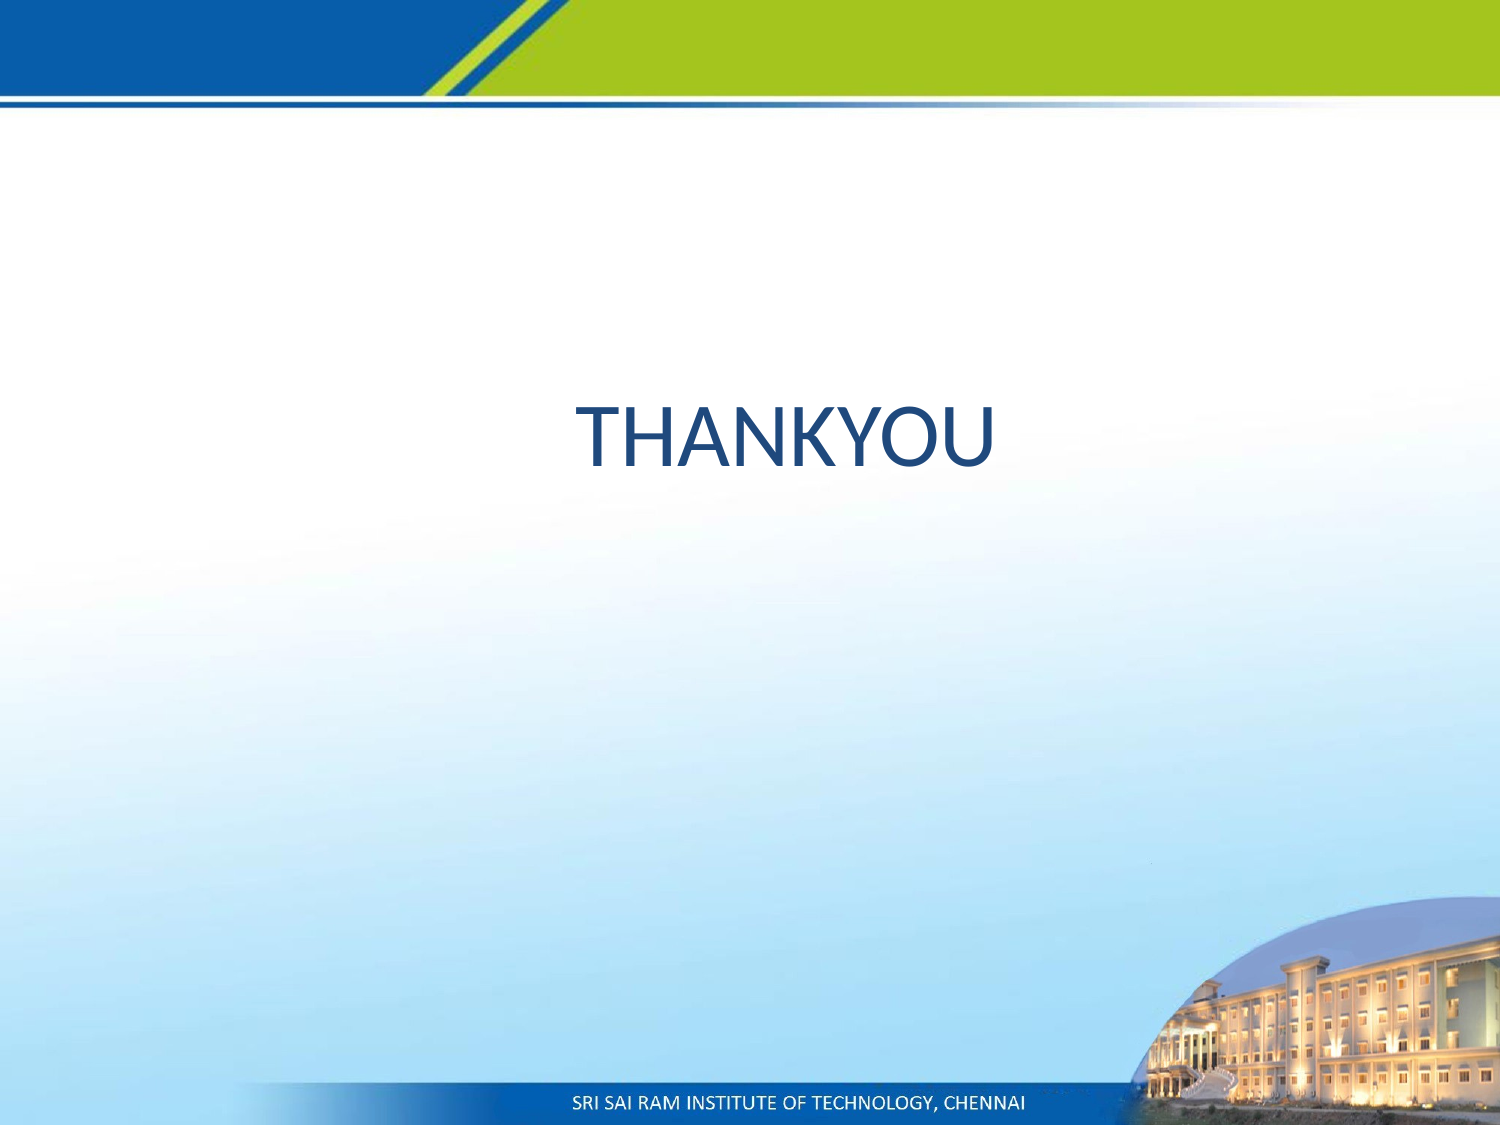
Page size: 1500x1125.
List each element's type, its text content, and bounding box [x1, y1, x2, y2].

picture [0, 0, 1500, 1125]
title THANKYOU [112, 375, 1463, 487]
